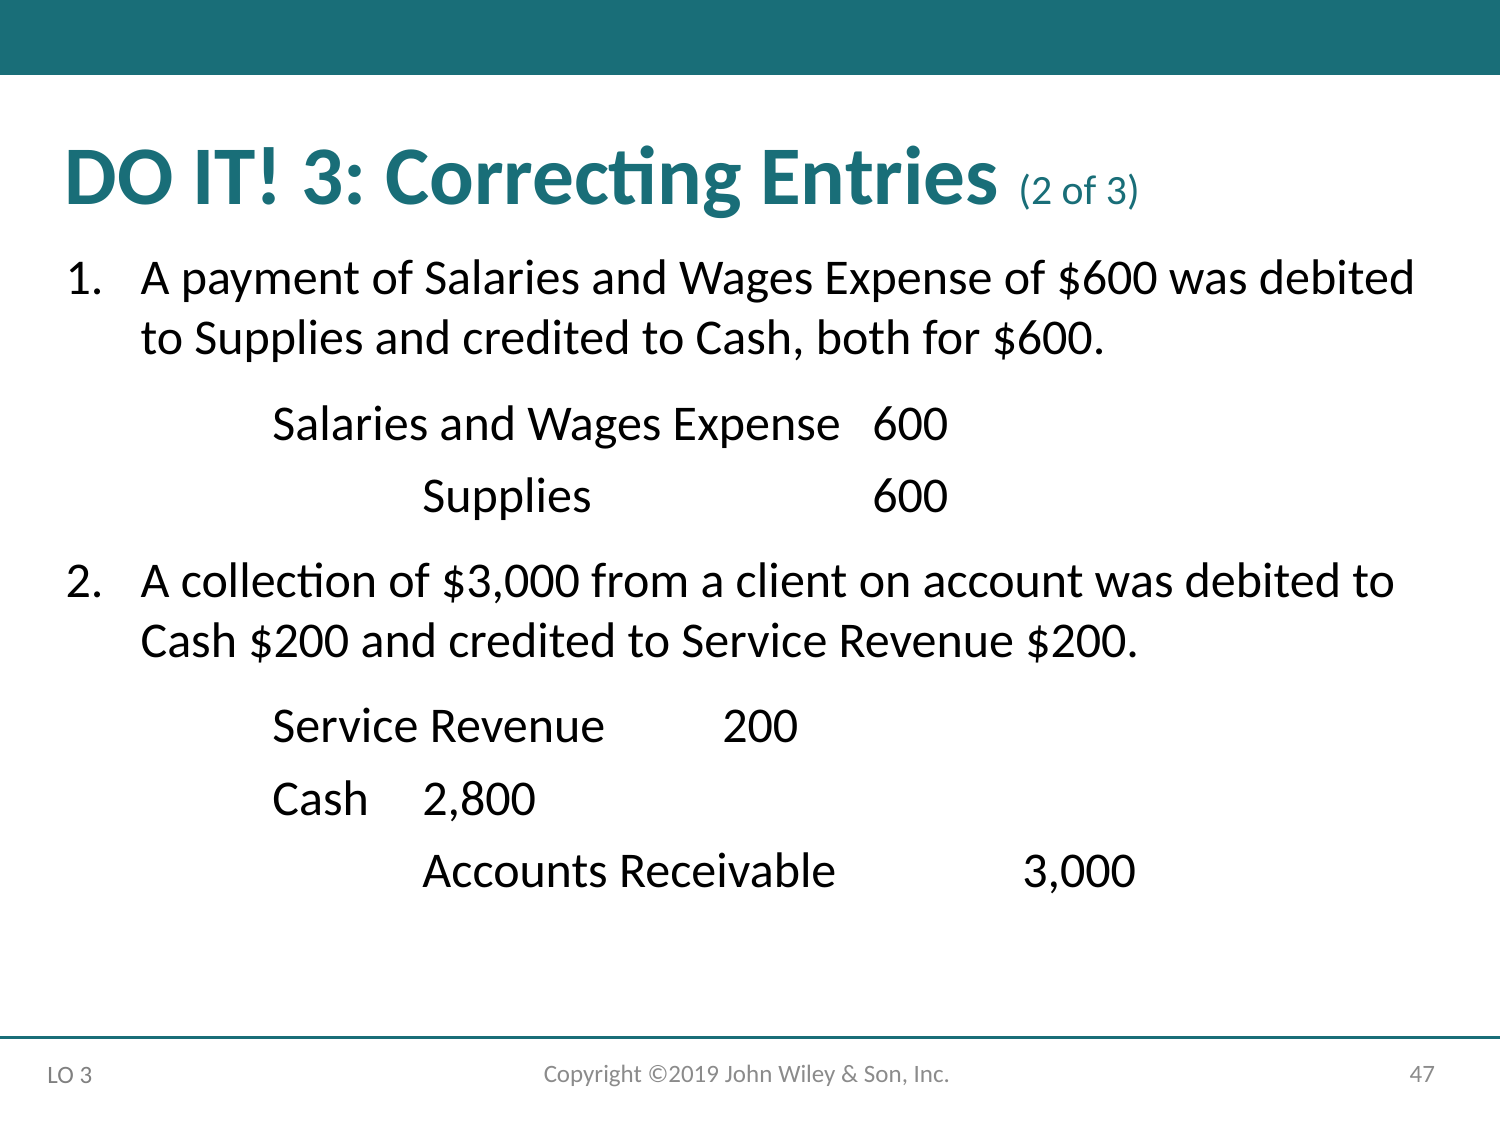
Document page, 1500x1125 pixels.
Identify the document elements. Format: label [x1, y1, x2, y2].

list [37, 1051, 118, 1125]
title [50, 125, 1500, 328]
slide_number [1059, 1042, 1450, 1103]
footer [496, 1042, 1004, 1103]
list [50, 328, 1451, 1012]
